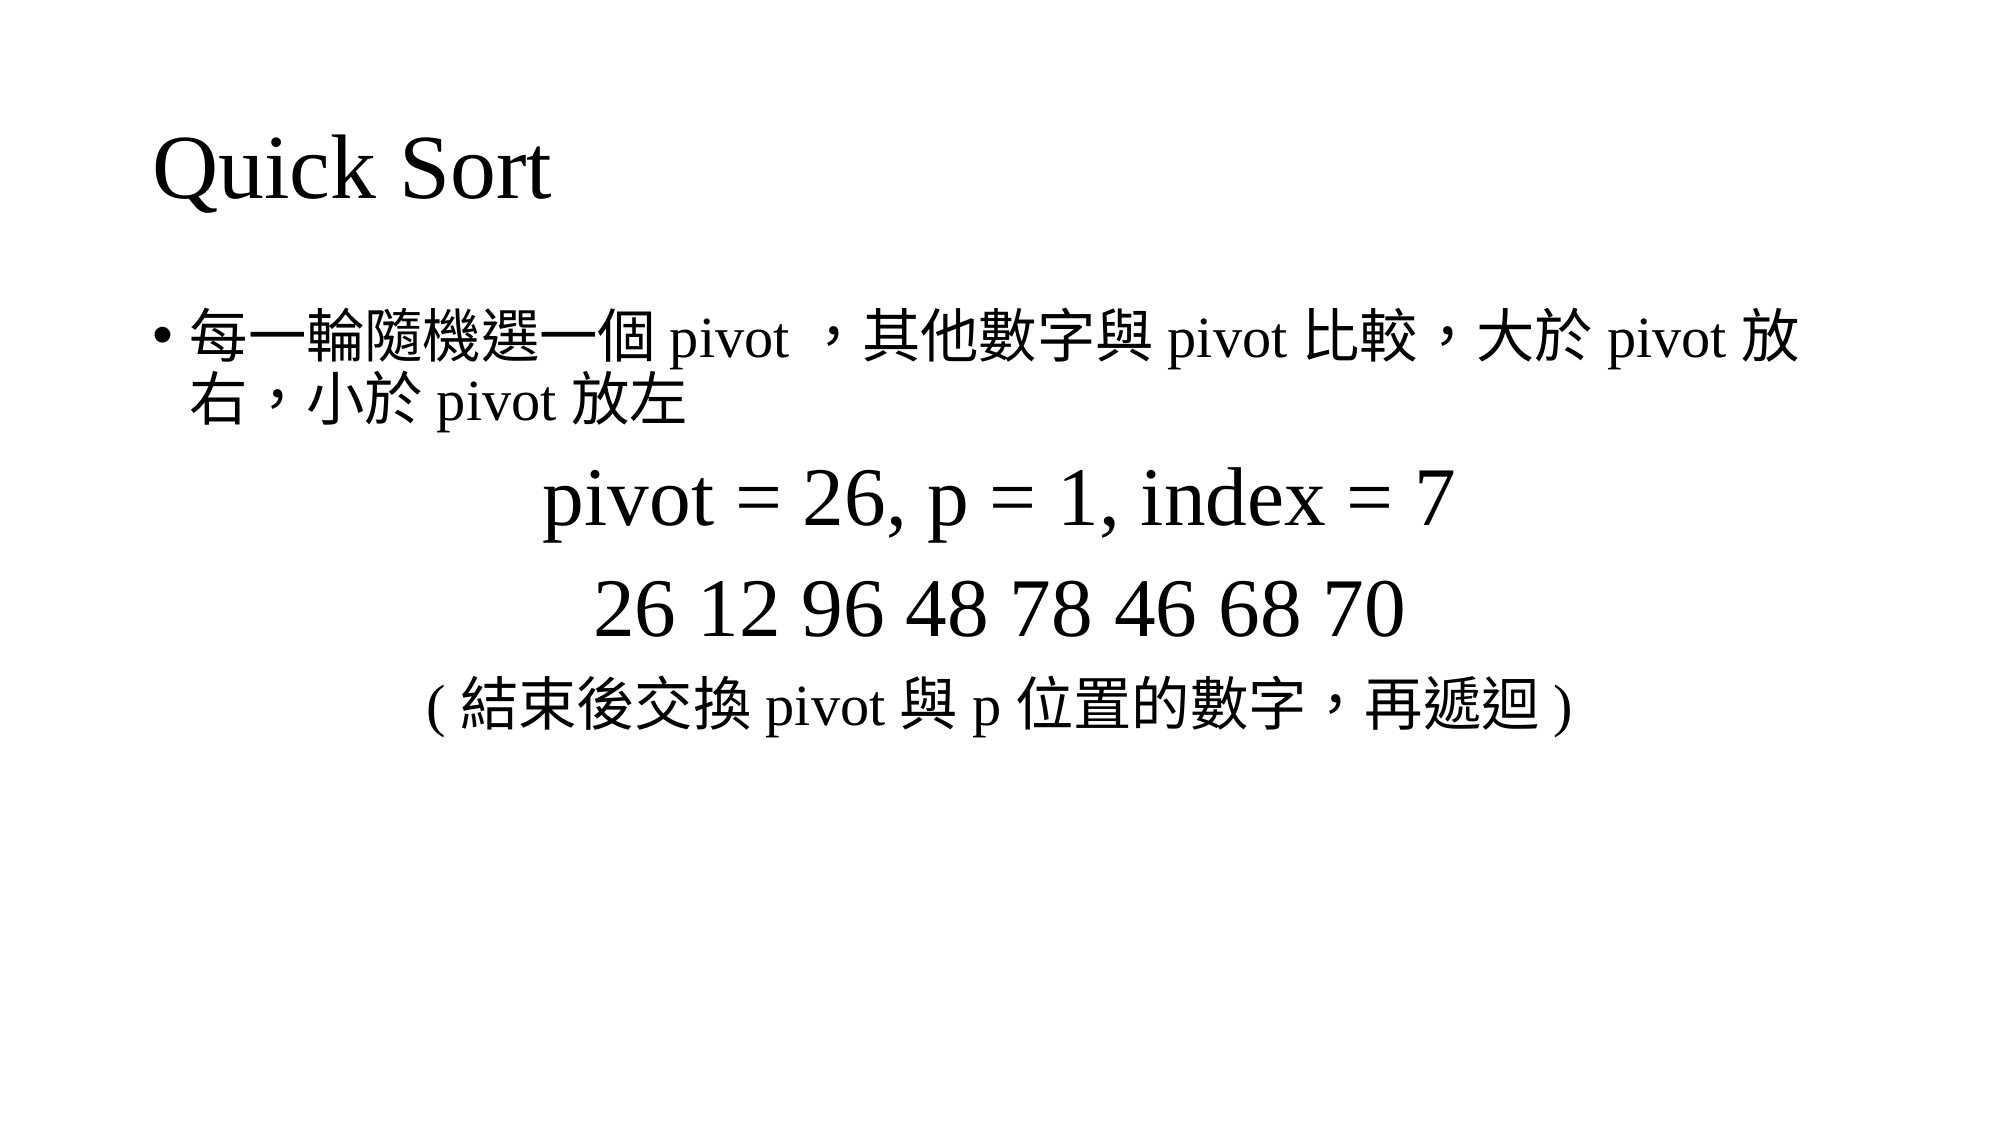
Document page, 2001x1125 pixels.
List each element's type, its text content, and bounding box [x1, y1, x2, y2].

list 每一輪隨機選一個pivot，其他數字與pivot比較，大於pivot放右，小於pivot放左 pivot = 26, p = 1, index = 7 26 12 96 48 78 46 68 70 (結束後交換pivot與p位置的數字，再遞迴) [137, 299, 1863, 1014]
title Quick Sort [137, 59, 1863, 278]
